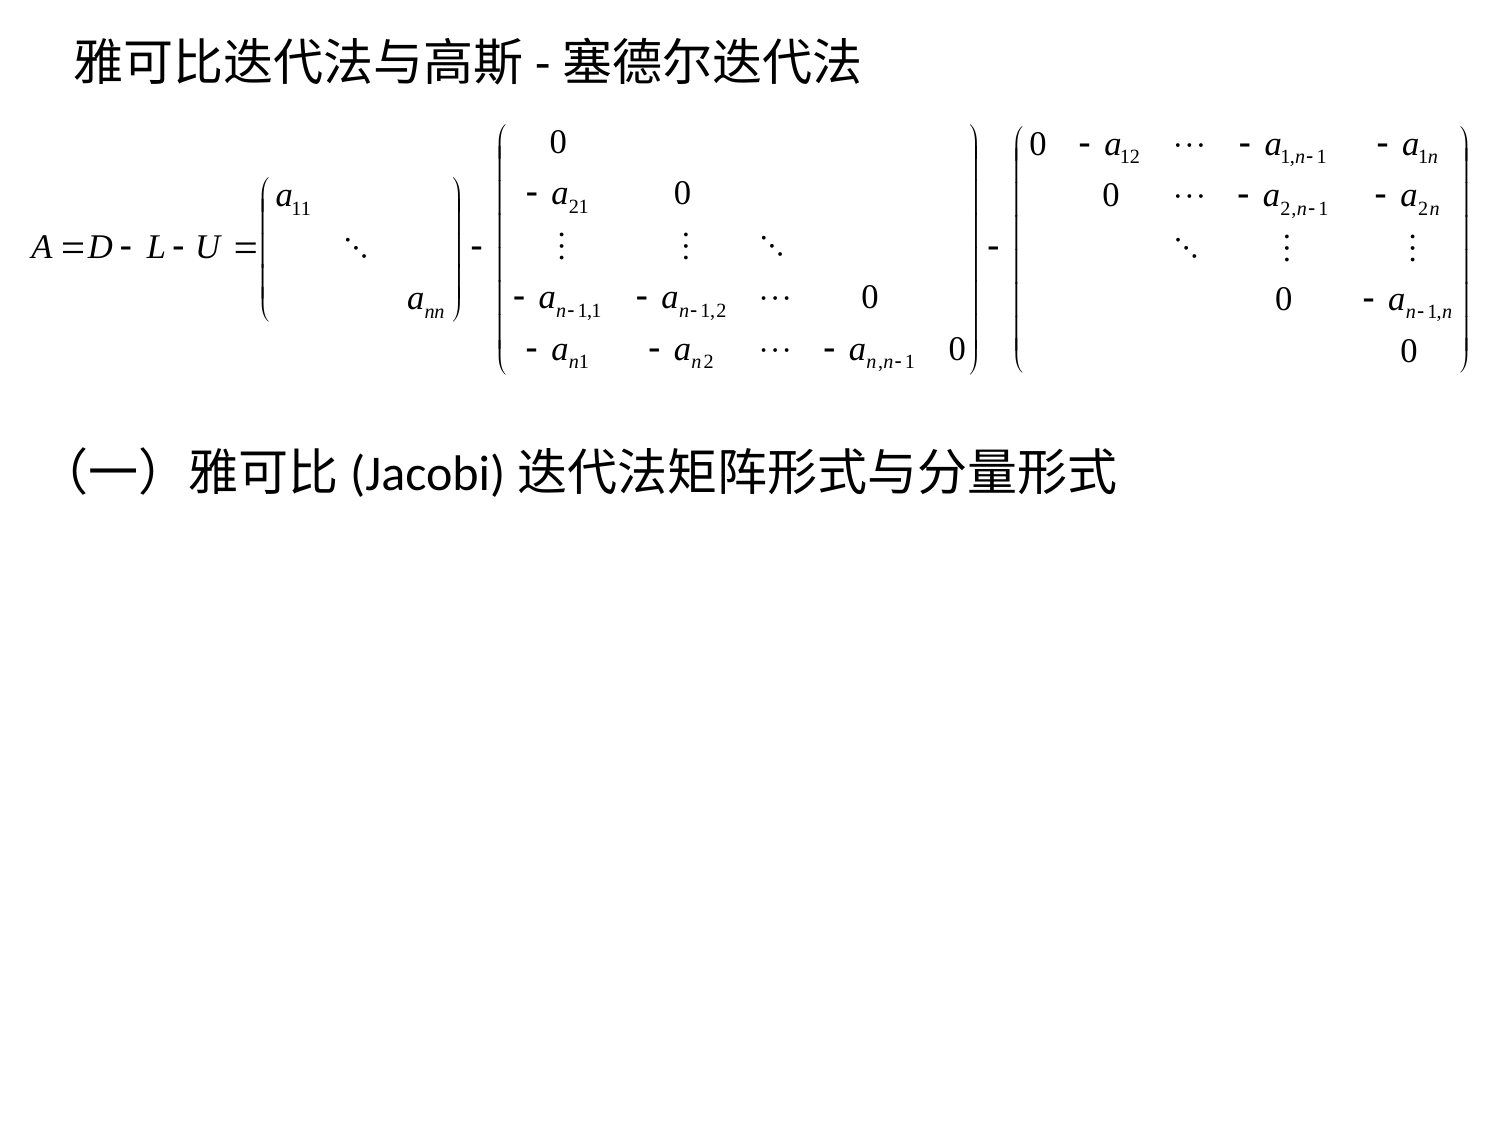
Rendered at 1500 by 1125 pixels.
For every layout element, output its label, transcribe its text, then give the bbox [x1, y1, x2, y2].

text_box （一）雅可比(Jacobi)迭代法矩阵形式与分量形式 [23, 433, 1149, 509]
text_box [23, 116, 1477, 382]
text_box 雅可比迭代法与高斯-塞德尔迭代法 [58, 23, 903, 99]
